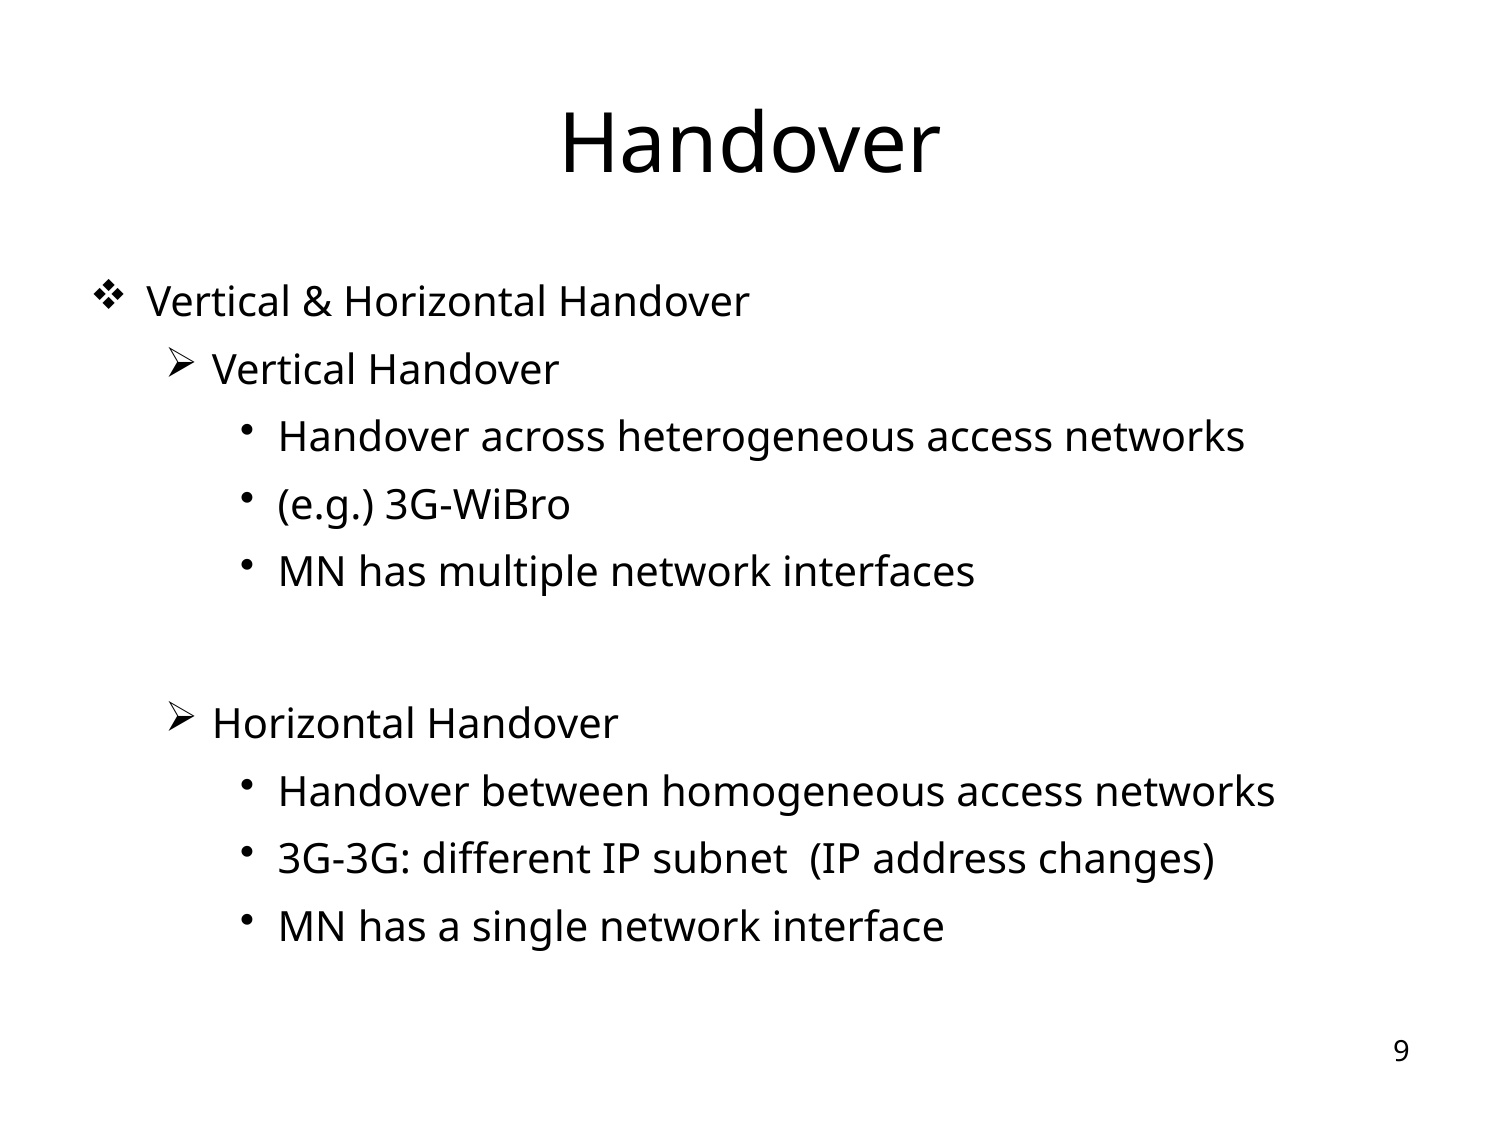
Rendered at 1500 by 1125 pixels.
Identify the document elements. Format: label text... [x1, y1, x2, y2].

title Handover [74, 44, 1426, 233]
list Vertical & Horizontal Handover Vertical Handover Handover across heterogeneous access networks (e.g.) 3G-WiBro MN has multiple network interfaces Horizontal Handover Handover between homogeneous access networks 3G-3G: different IP subnet (IP address changes) MN has a single network interface [74, 262, 1426, 1006]
slide_number 9 [1074, 1024, 1426, 1103]
